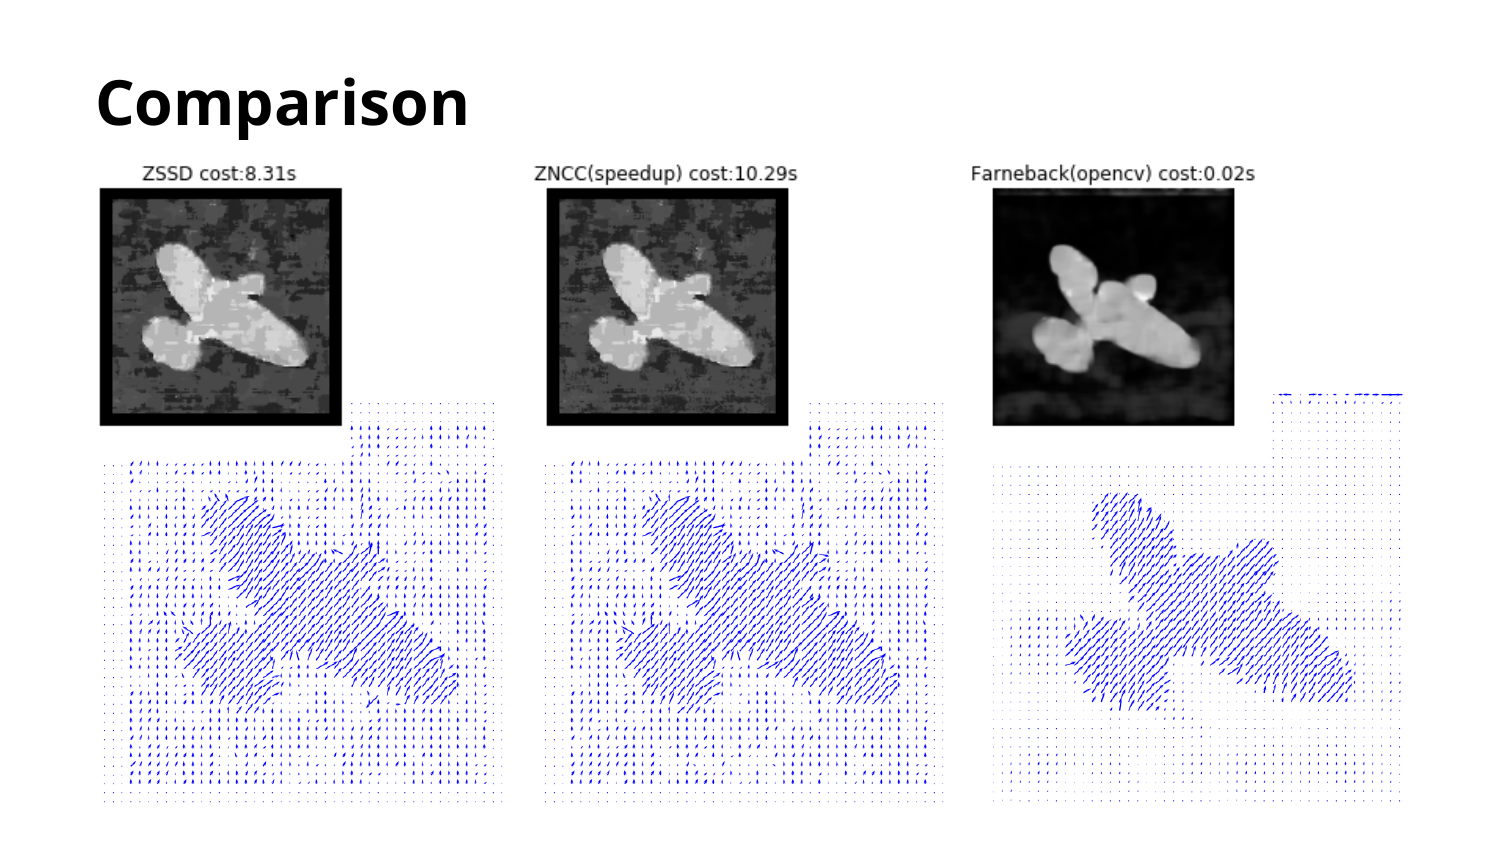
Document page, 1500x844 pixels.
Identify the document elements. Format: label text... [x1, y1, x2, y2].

picture [53, 153, 1458, 826]
title Comparison [80, 48, 1478, 166]
